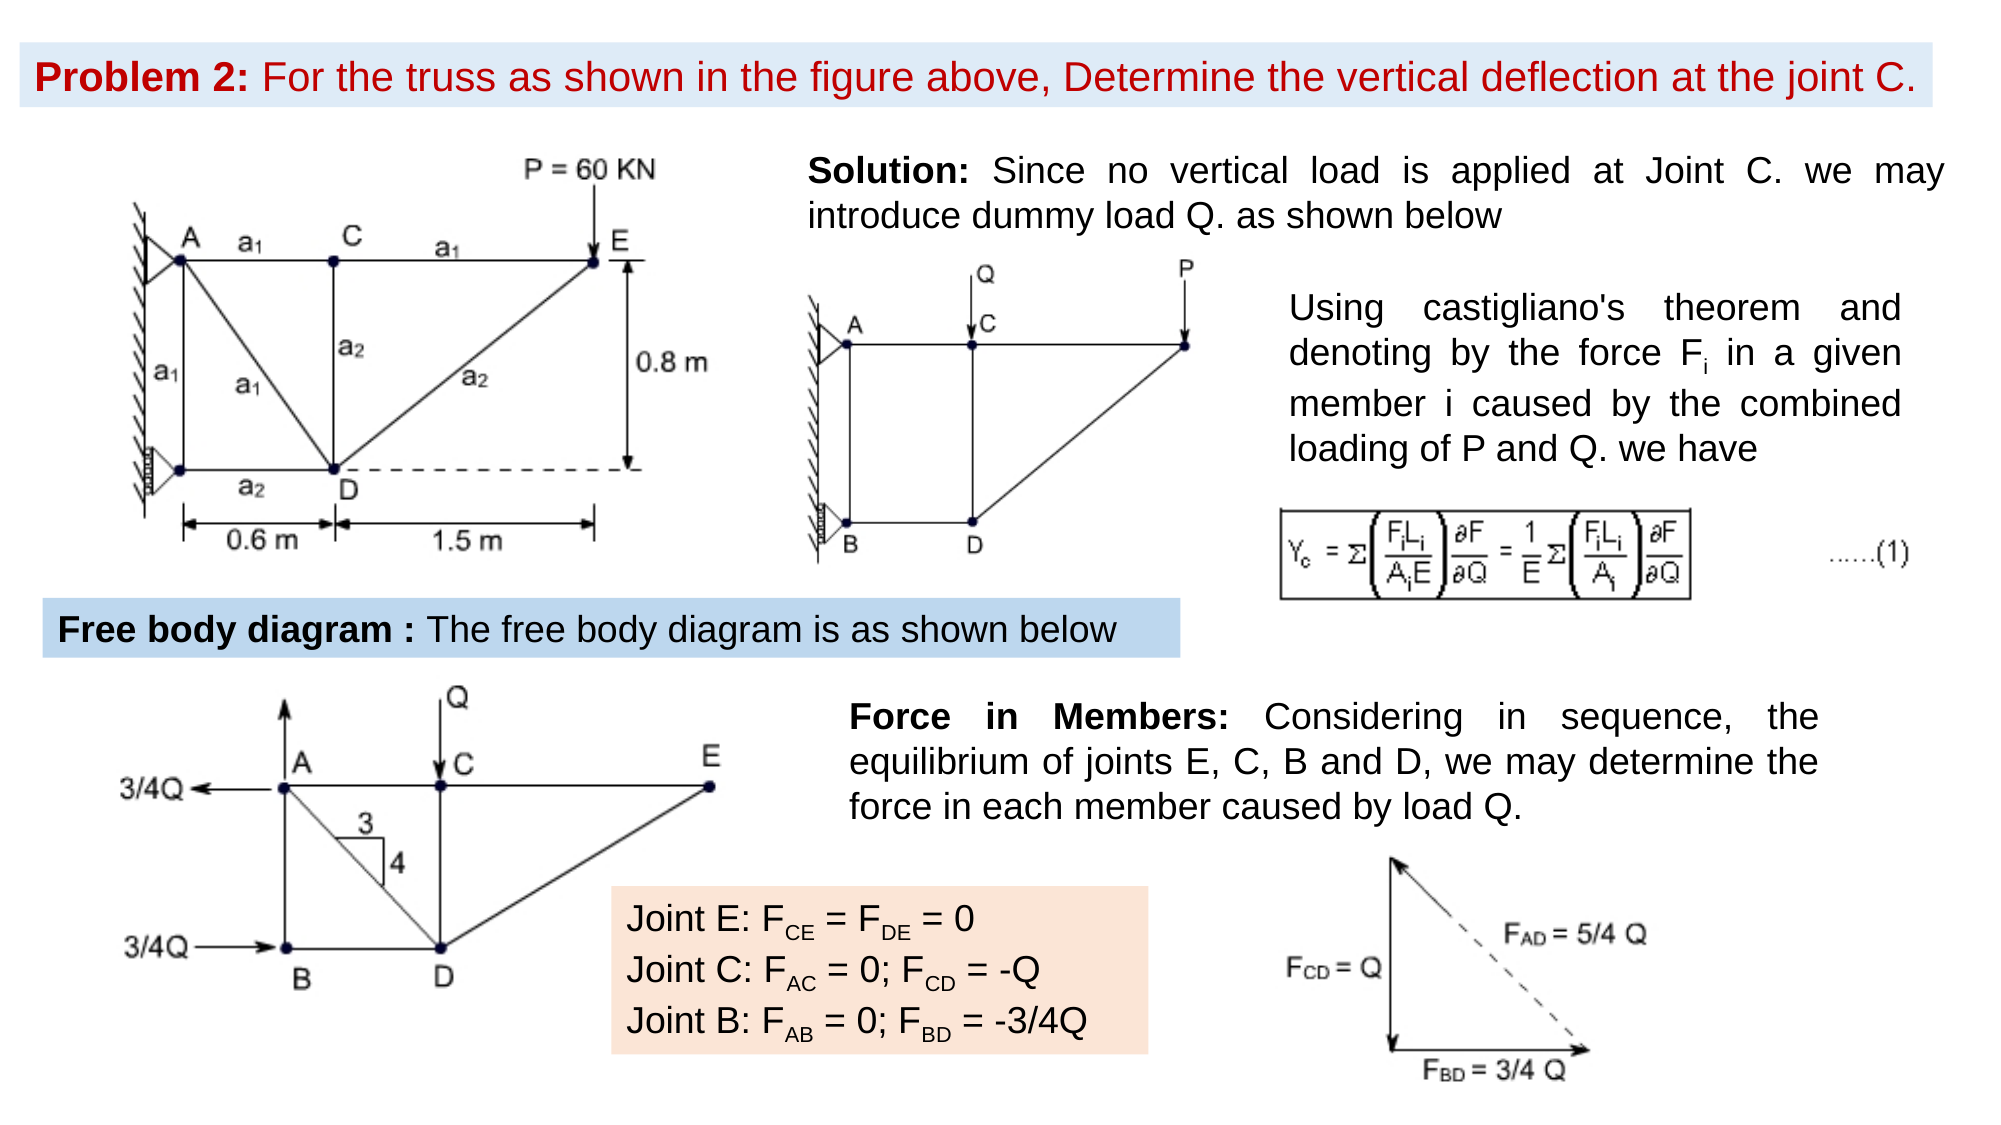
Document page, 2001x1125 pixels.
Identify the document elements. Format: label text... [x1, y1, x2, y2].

text_box Force in Members: Considering in sequence, the equilibrium of joints E, C, B and D, we may determine the force in each member caused by load Q. [834, 684, 1835, 835]
picture [113, 138, 726, 561]
text_box Joint E: FCE = FDE = 0 Joint C: FAC = 0; FCD = -Q Joint B: FAB = 0; FBD = -3/4Q [611, 886, 1149, 1055]
text_box Problem 2: For the truss as shown in the figure above, Determine the vertical deflection at the joint C. [19, 42, 1933, 108]
text_box Solution: Since no vertical load is applied at Joint C. we may introduce dummy load Q. as shown below [792, 138, 1960, 244]
picture [792, 250, 1213, 571]
picture [1274, 502, 1917, 607]
picture [1274, 839, 1660, 1097]
picture [113, 674, 732, 1001]
text_box Using castigliano's theorem and denoting by the force Fi in a given member i caused by the combined loading of P and Q. we have [1274, 275, 1917, 476]
text_box Free body diagram : The free body diagram is as shown below [42, 597, 1181, 658]
